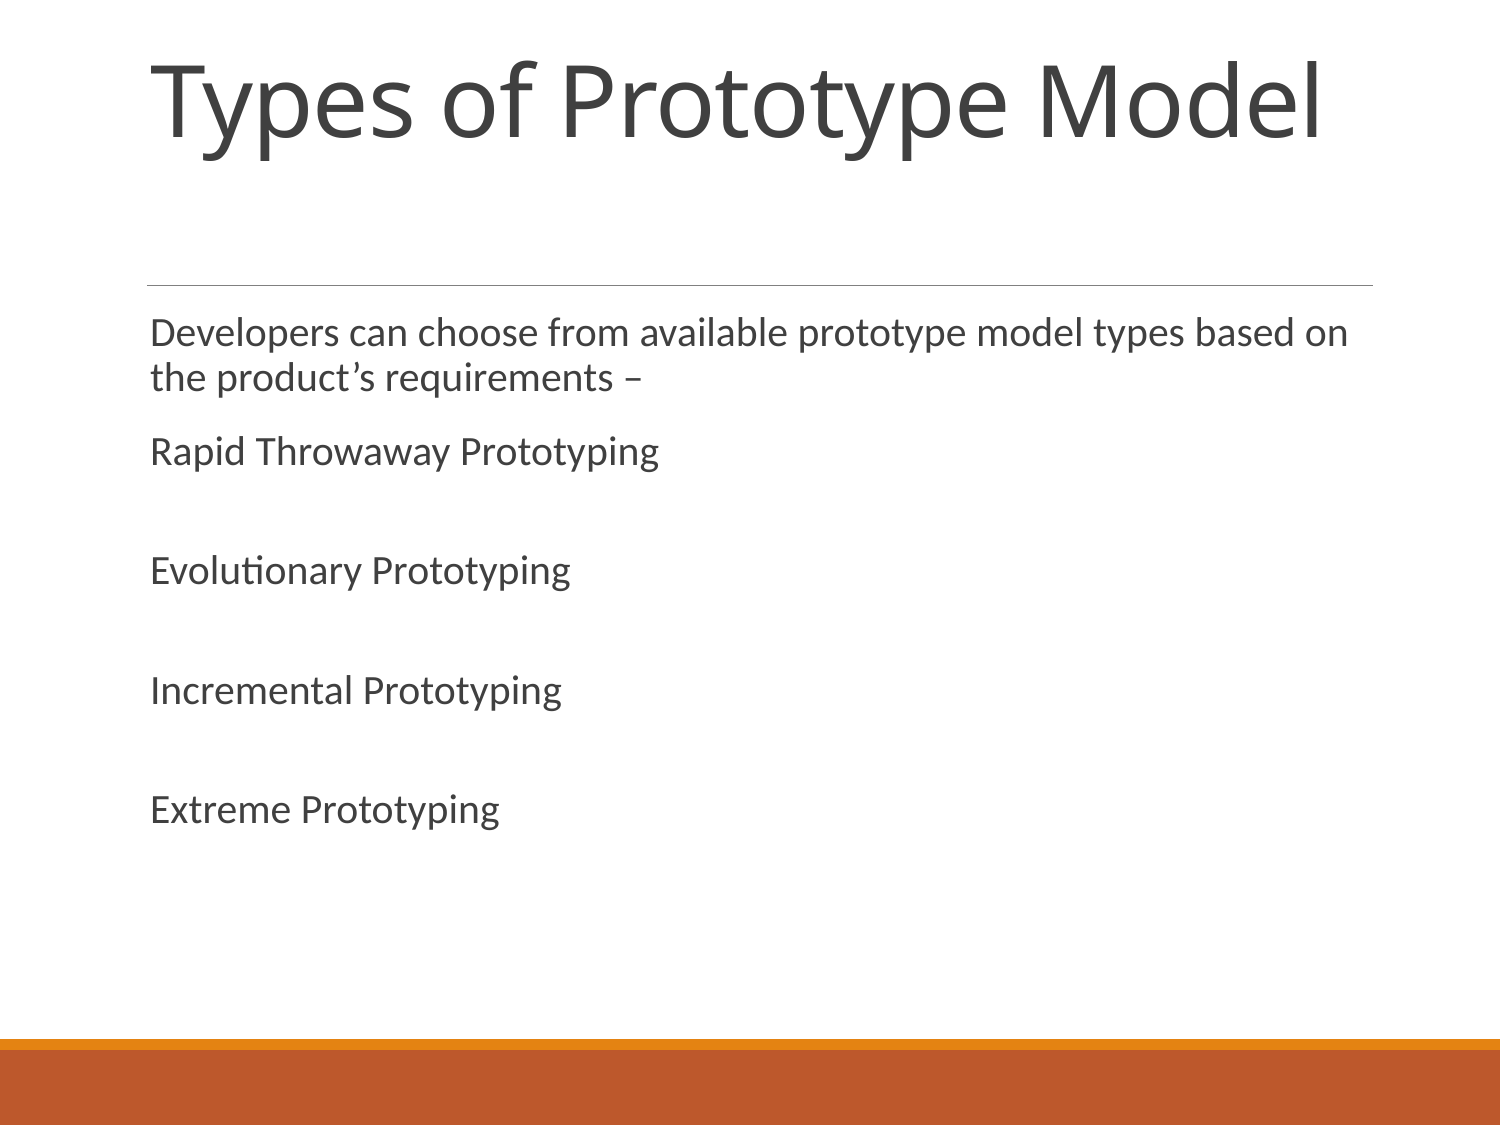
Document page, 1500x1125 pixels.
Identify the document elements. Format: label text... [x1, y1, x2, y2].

title Types of Prototype Model [135, 47, 1373, 285]
list Developers can choose from available prototype model types based on the product’s requirements – Rapid Throwaway Prototyping Evolutionary Prototyping Incremental Prototyping Extreme Prototyping [135, 302, 1373, 963]
